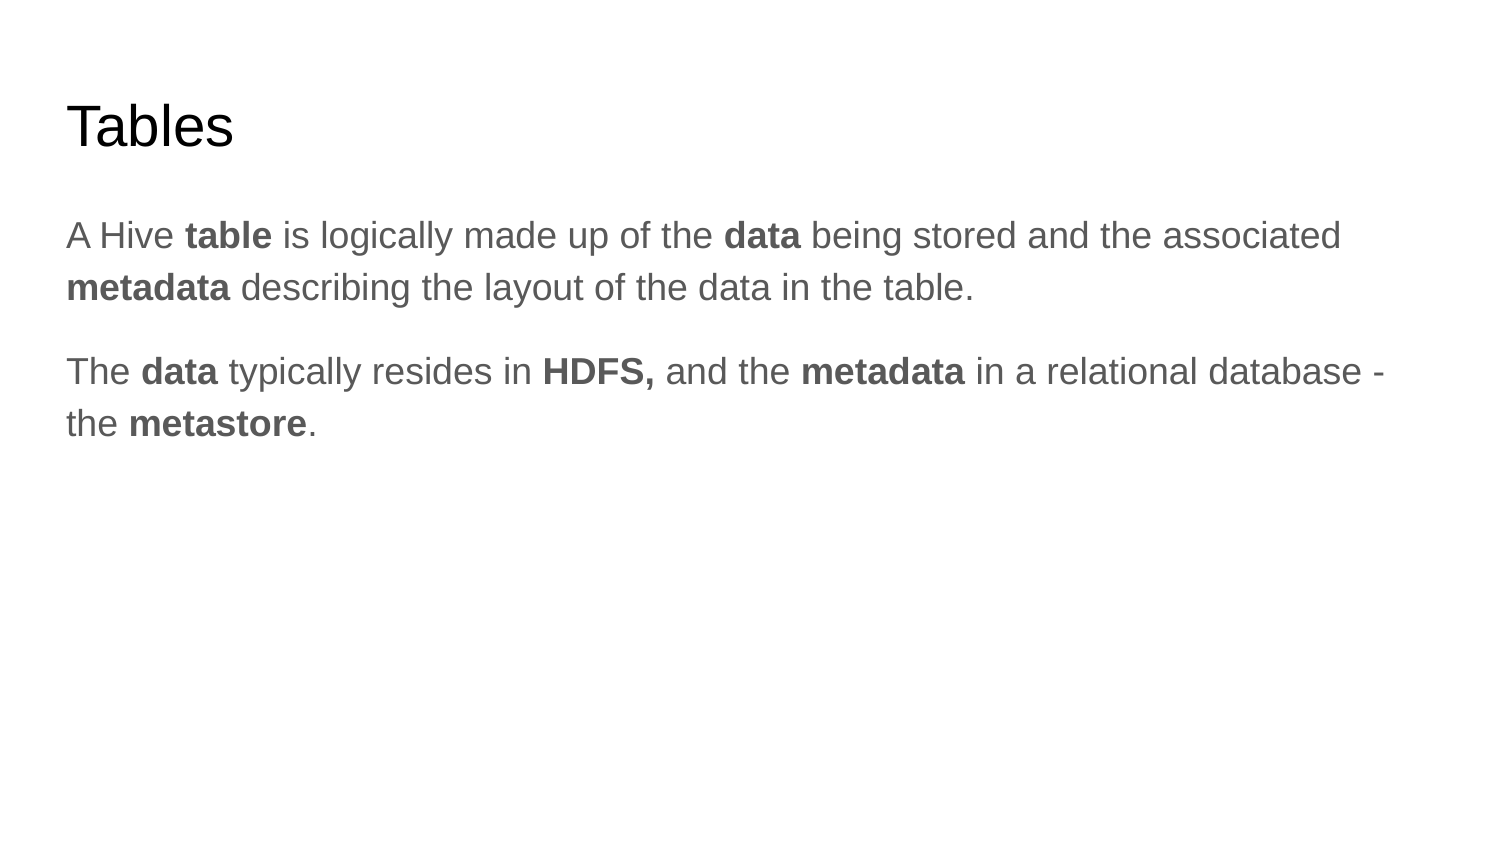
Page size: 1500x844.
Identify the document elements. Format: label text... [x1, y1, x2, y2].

list A Hive table is logically made up of the data being stored and the associated metadata describing the layout of the data in the table. The data typically resides in HDFS, and the metadata in a relational database - the metastore. [51, 189, 1449, 750]
title Tables [51, 72, 1449, 167]
